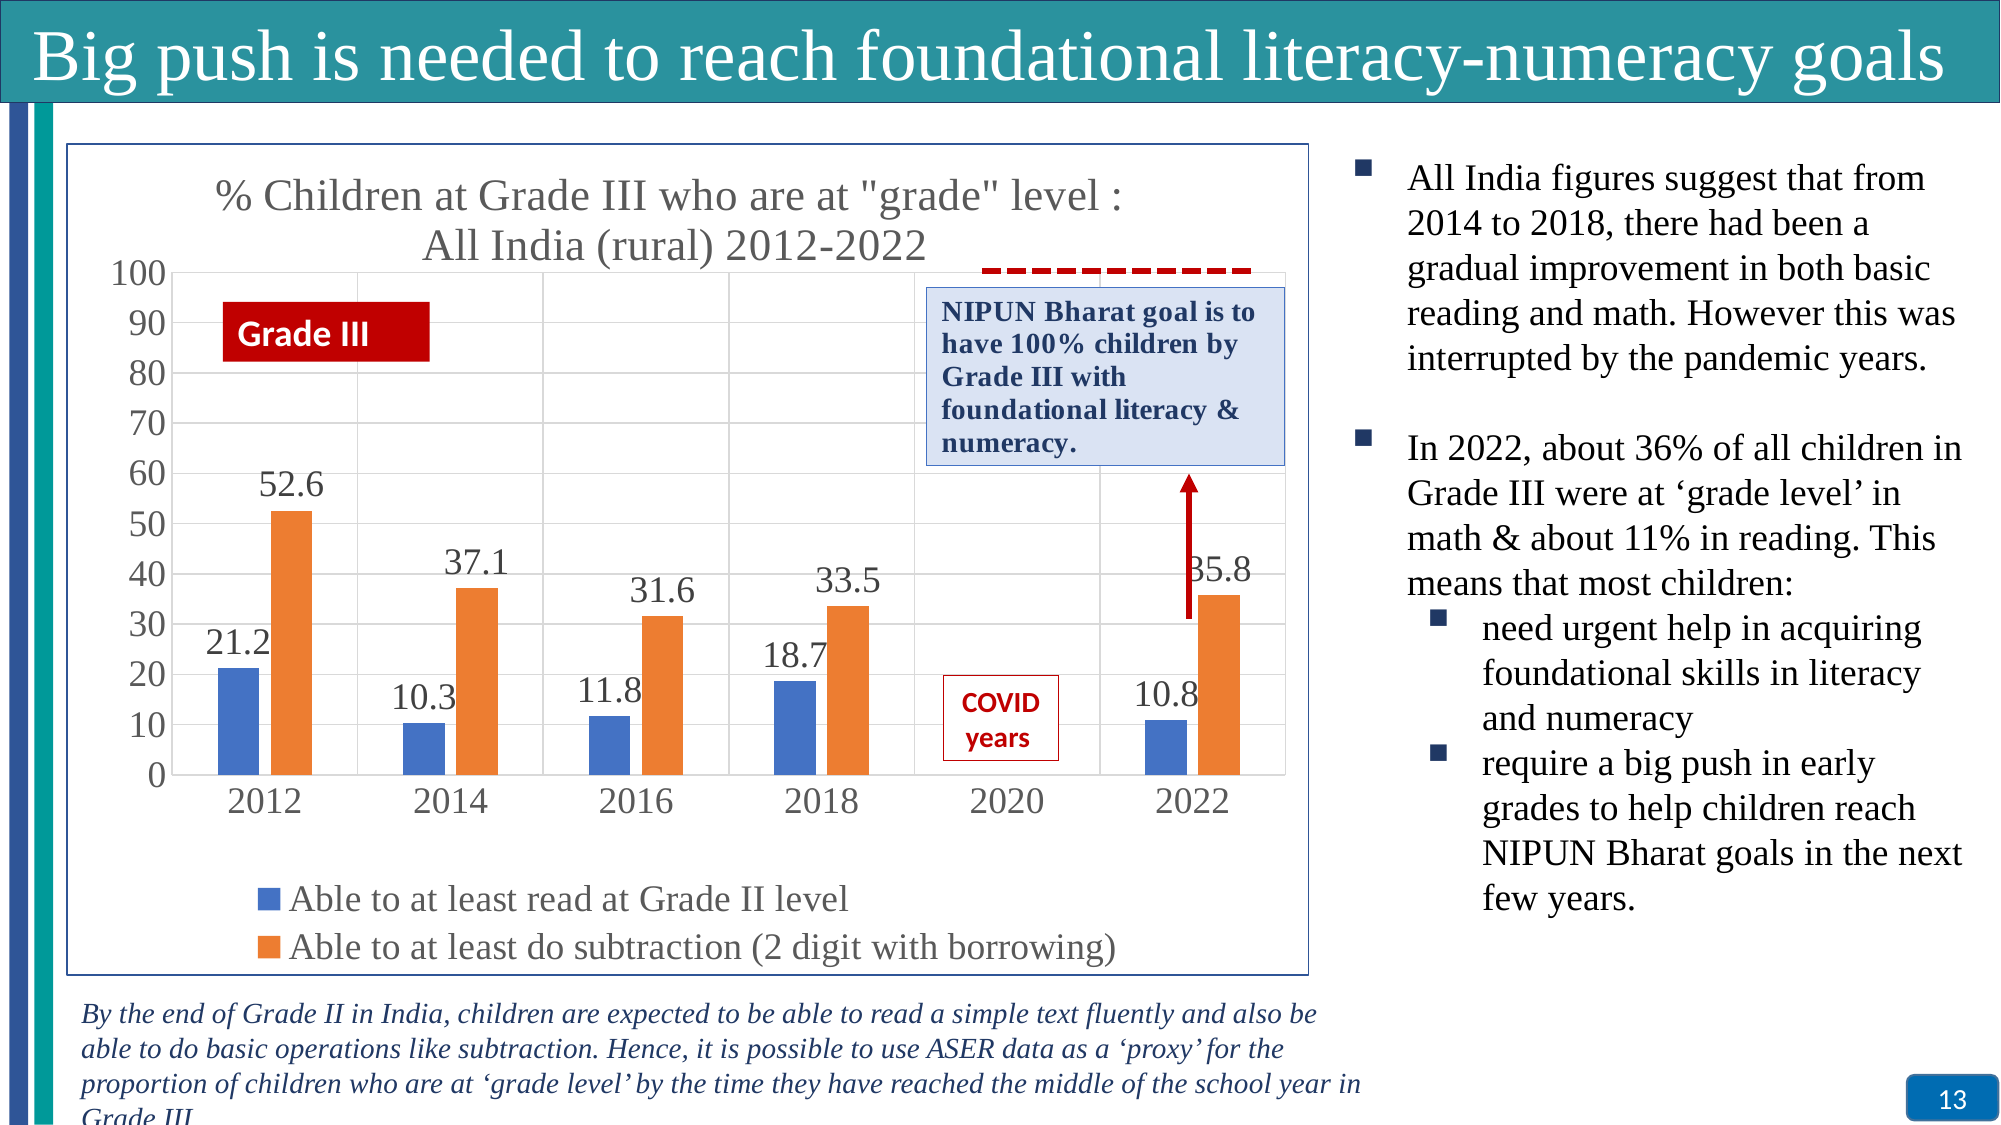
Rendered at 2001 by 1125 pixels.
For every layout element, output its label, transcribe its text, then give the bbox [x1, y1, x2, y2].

text_box [9, 103, 29, 1125]
text_box By the end of Grade II in India, children are expected to be able to read a simple text fluently and also be able to do basic operations like subtraction. Hence, it is possible to use ASER data as a ‘proxy’ for the proportion of children who are at ‘grade level’ by the time they have reached the middle of the school year in Grade III. [66, 987, 1389, 1125]
text_box Big push is needed to reach foundational literacy-numeracy goals [0, 0, 2000, 103]
chart [66, 142, 1310, 976]
text_box [34, 103, 54, 1125]
text_box [80, 25, 1107, 111]
text_box All India figures suggest that from 2014 to 2018, there had been a gradual improvement in both basic reading and math. However this was interrupted by the pandemic years. In 2022, about 36% of all children in Grade III were at ‘grade level’ in math & about 11% in reading. This means that most children: need urgent help in acquiring foundational skills in literacy and numeracy require a big push in early grades to help children reach NIPUN Bharat goals in the next few years. [1335, 145, 1987, 926]
text_box 13 [1906, 1074, 1999, 1121]
